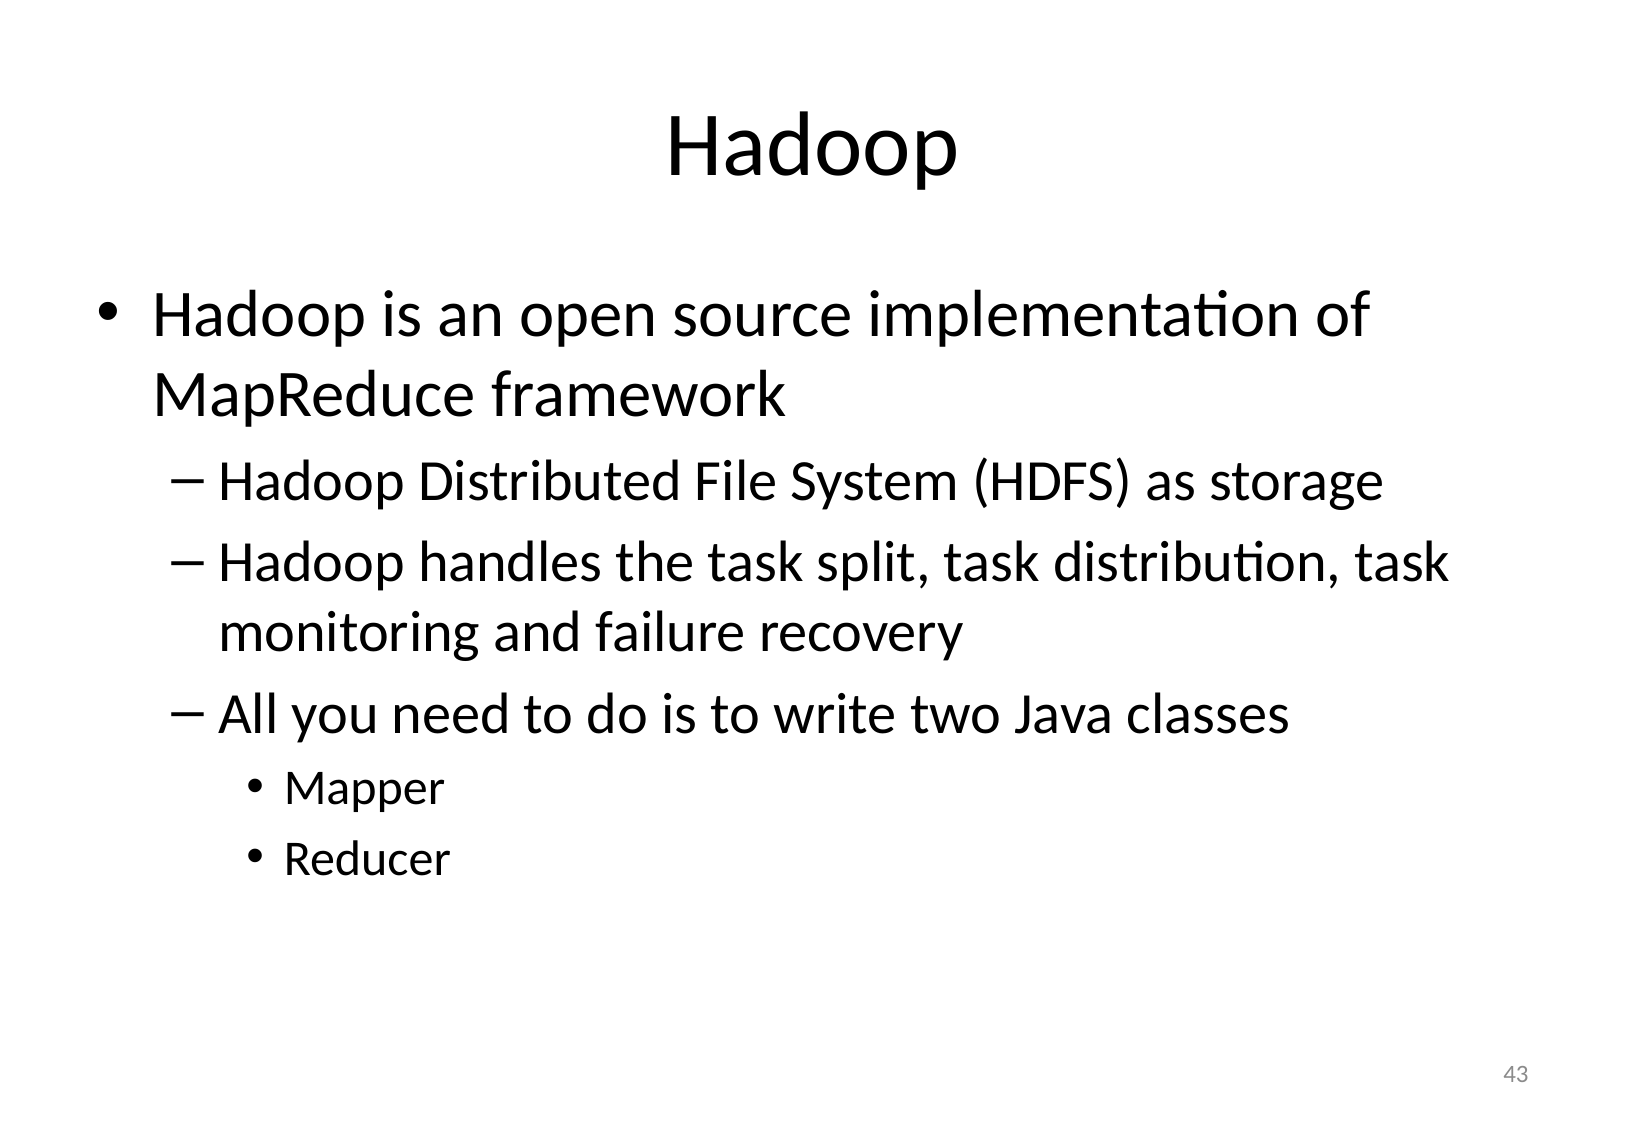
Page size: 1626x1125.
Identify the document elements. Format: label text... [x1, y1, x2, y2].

title Hadoop [81, 45, 1544, 233]
slide_number 43 [1164, 1042, 1544, 1103]
list Hadoop is an open source implementation of MapReduce framework Hadoop Distributed File System (HDFS) as storage Hadoop handles the task split, task distribution, task monitoring and failure recovery All you need to do is to write two Java classes Mapper Reducer [81, 262, 1544, 1005]
